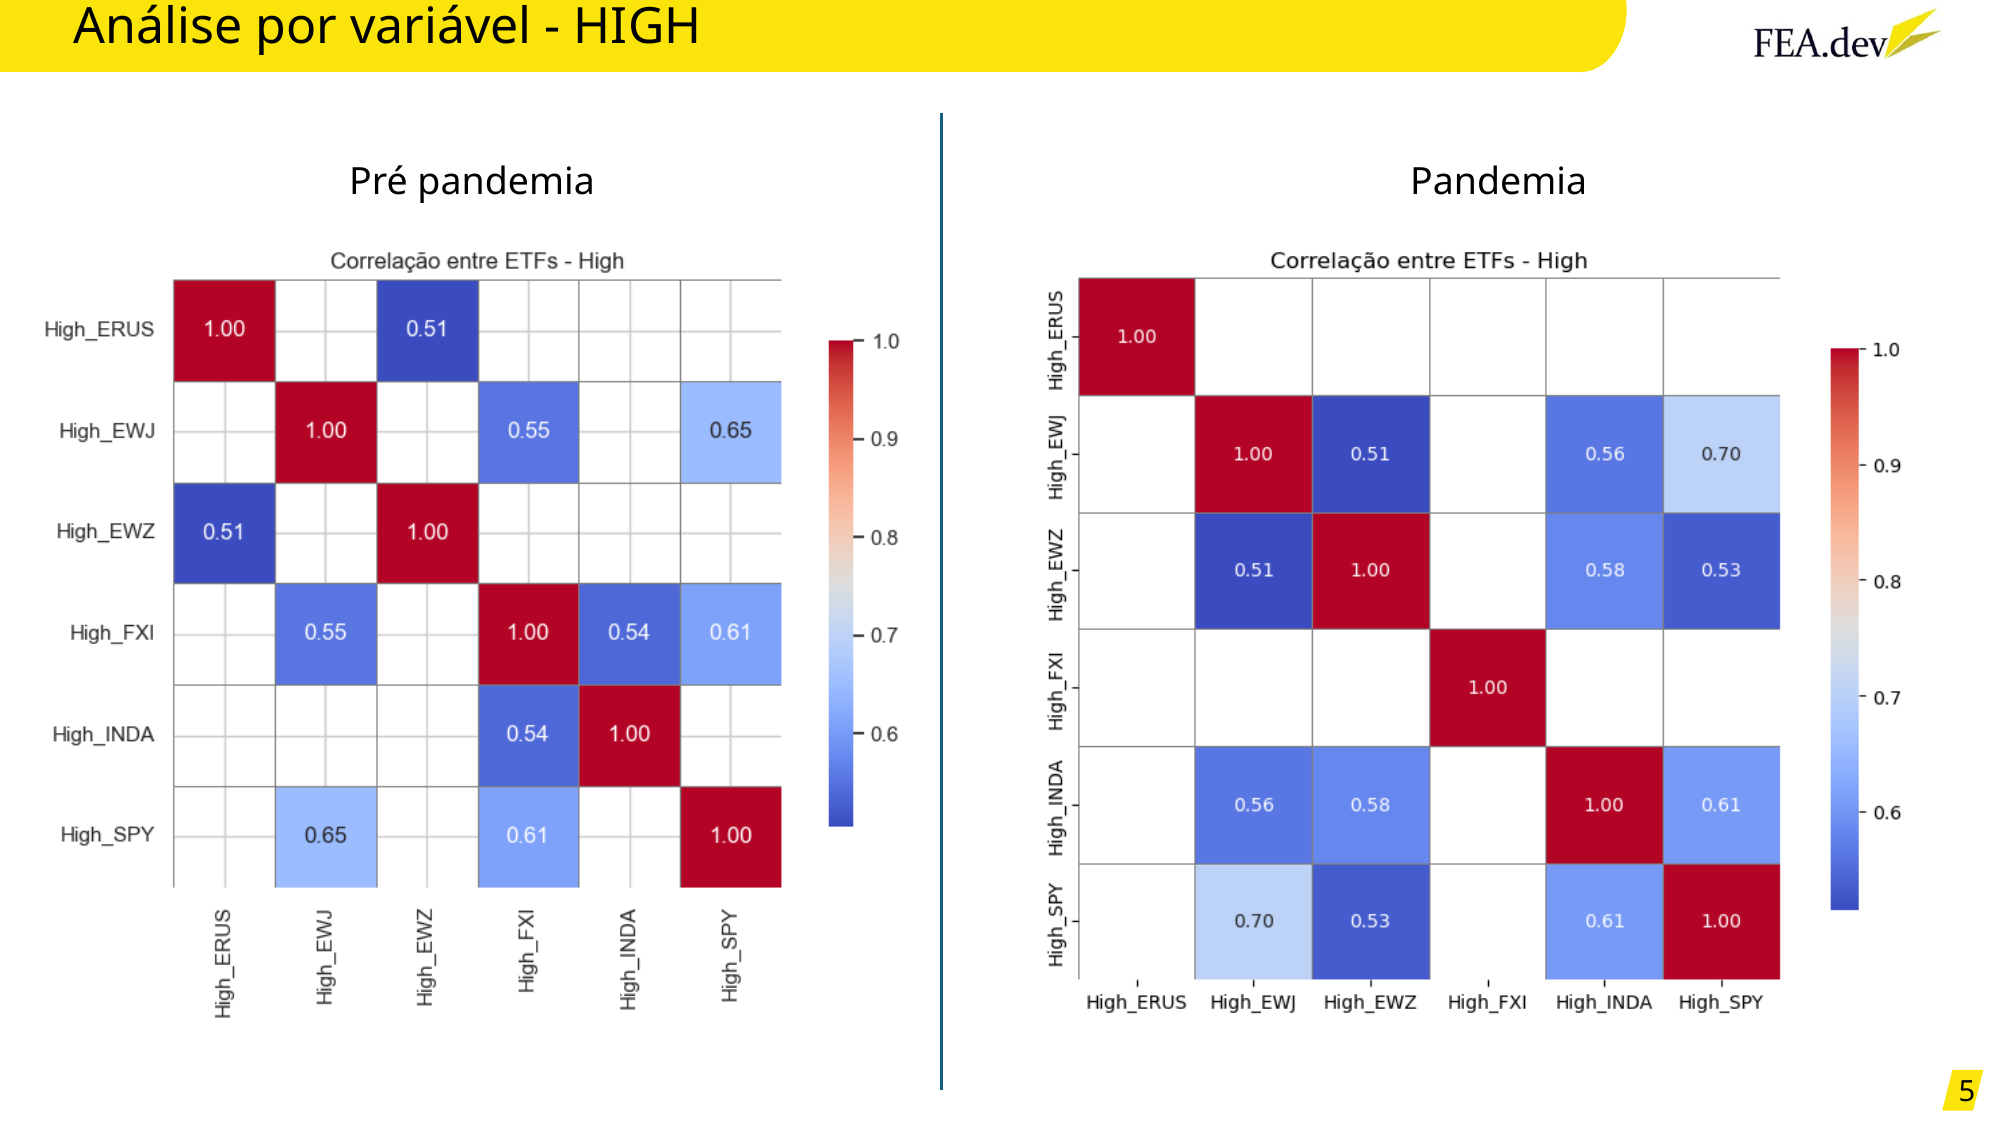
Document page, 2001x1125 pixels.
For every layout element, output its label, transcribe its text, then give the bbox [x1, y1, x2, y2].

text_box [1940, 1097, 1944, 1113]
text_box [1982, 1068, 1986, 1082]
picture [1750, 5, 1943, 59]
picture [1033, 239, 1915, 1026]
text_box Pandemia [1236, 149, 1761, 210]
text_box Pré pandemia [210, 149, 734, 210]
picture [31, 239, 913, 1031]
text_box Análise por variável - HIGH [58, 0, 1558, 61]
text_box [1551, 0, 1629, 74]
text_box 5 [1944, 1065, 1982, 1115]
text_box [0, 0, 1569, 73]
